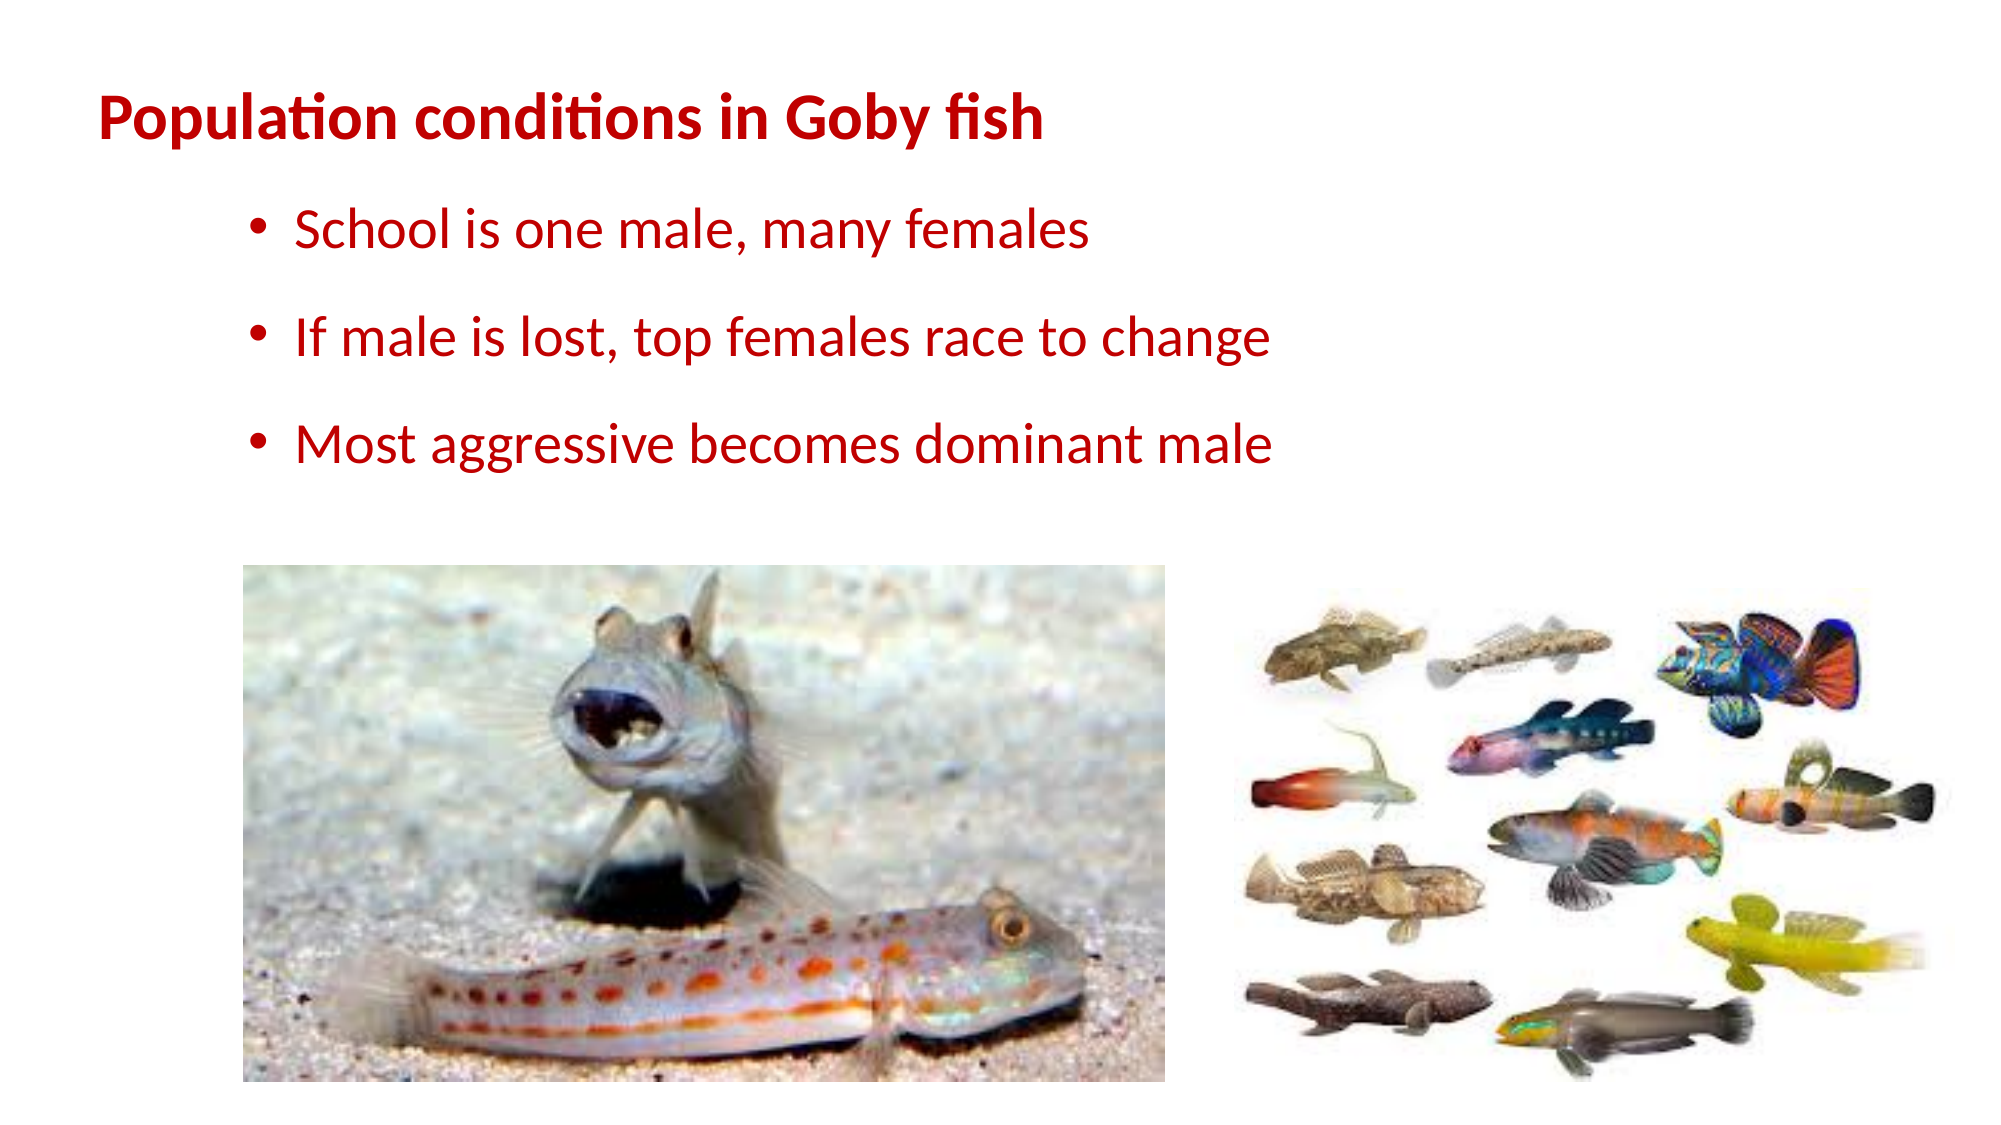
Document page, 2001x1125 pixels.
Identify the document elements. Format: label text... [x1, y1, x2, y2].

picture [1234, 588, 1955, 1082]
picture [243, 565, 1165, 1082]
text_box Population conditions in Goby fish School is one male, many females If male is lost, top females race to change Most aggressive becomes dominant male [83, 65, 1510, 487]
